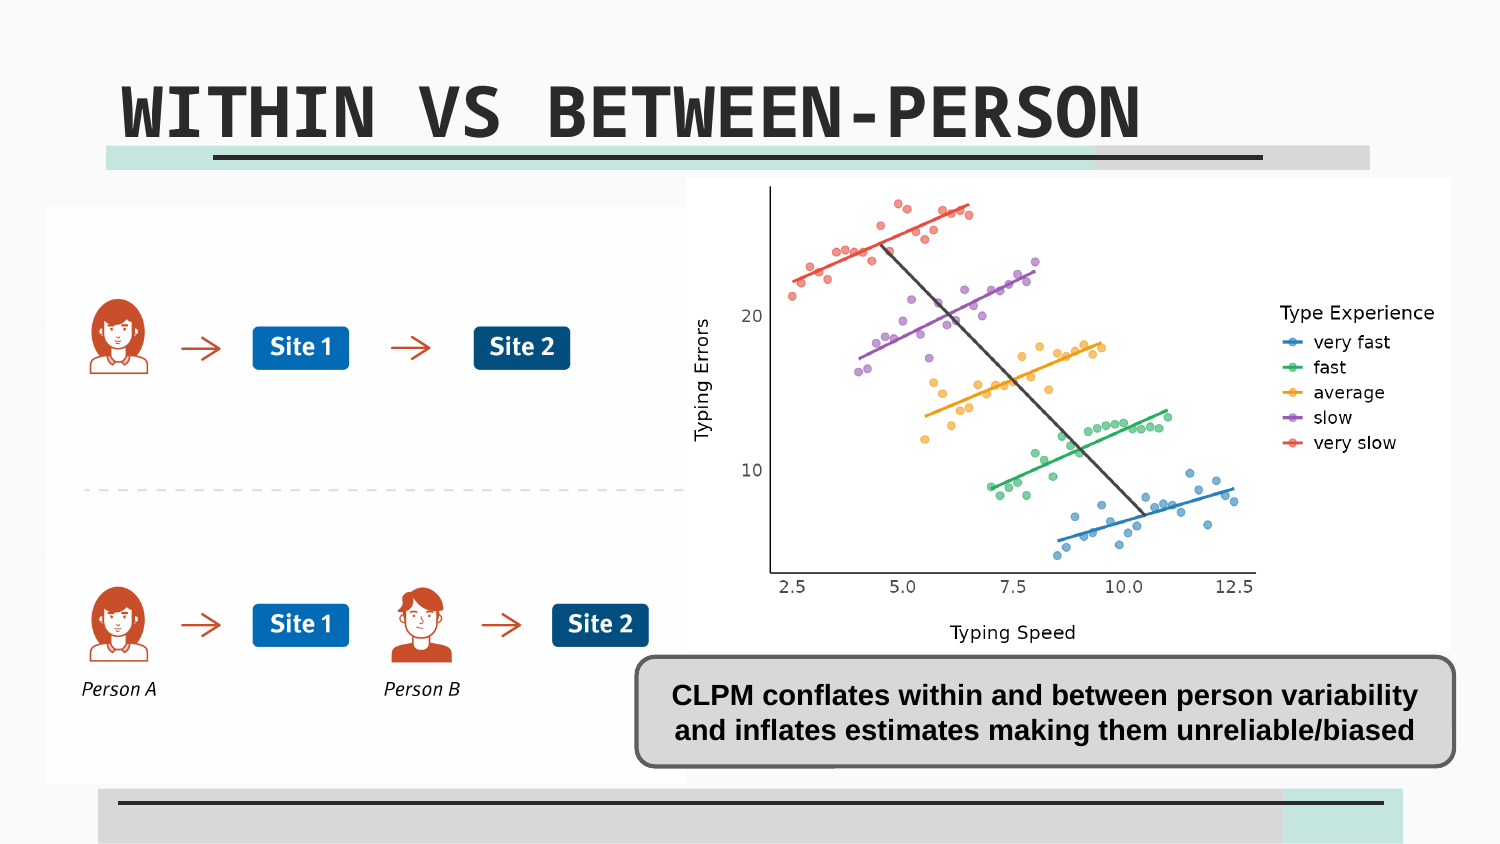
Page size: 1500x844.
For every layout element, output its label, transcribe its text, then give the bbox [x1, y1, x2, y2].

title WITHIN VS BETWEEN-PERSON [106, 52, 1370, 146]
text_box CLPM conflates within and between person variability and inflates estimates making them unreliable/biased [692, 660, 1457, 769]
picture [45, 178, 1452, 784]
